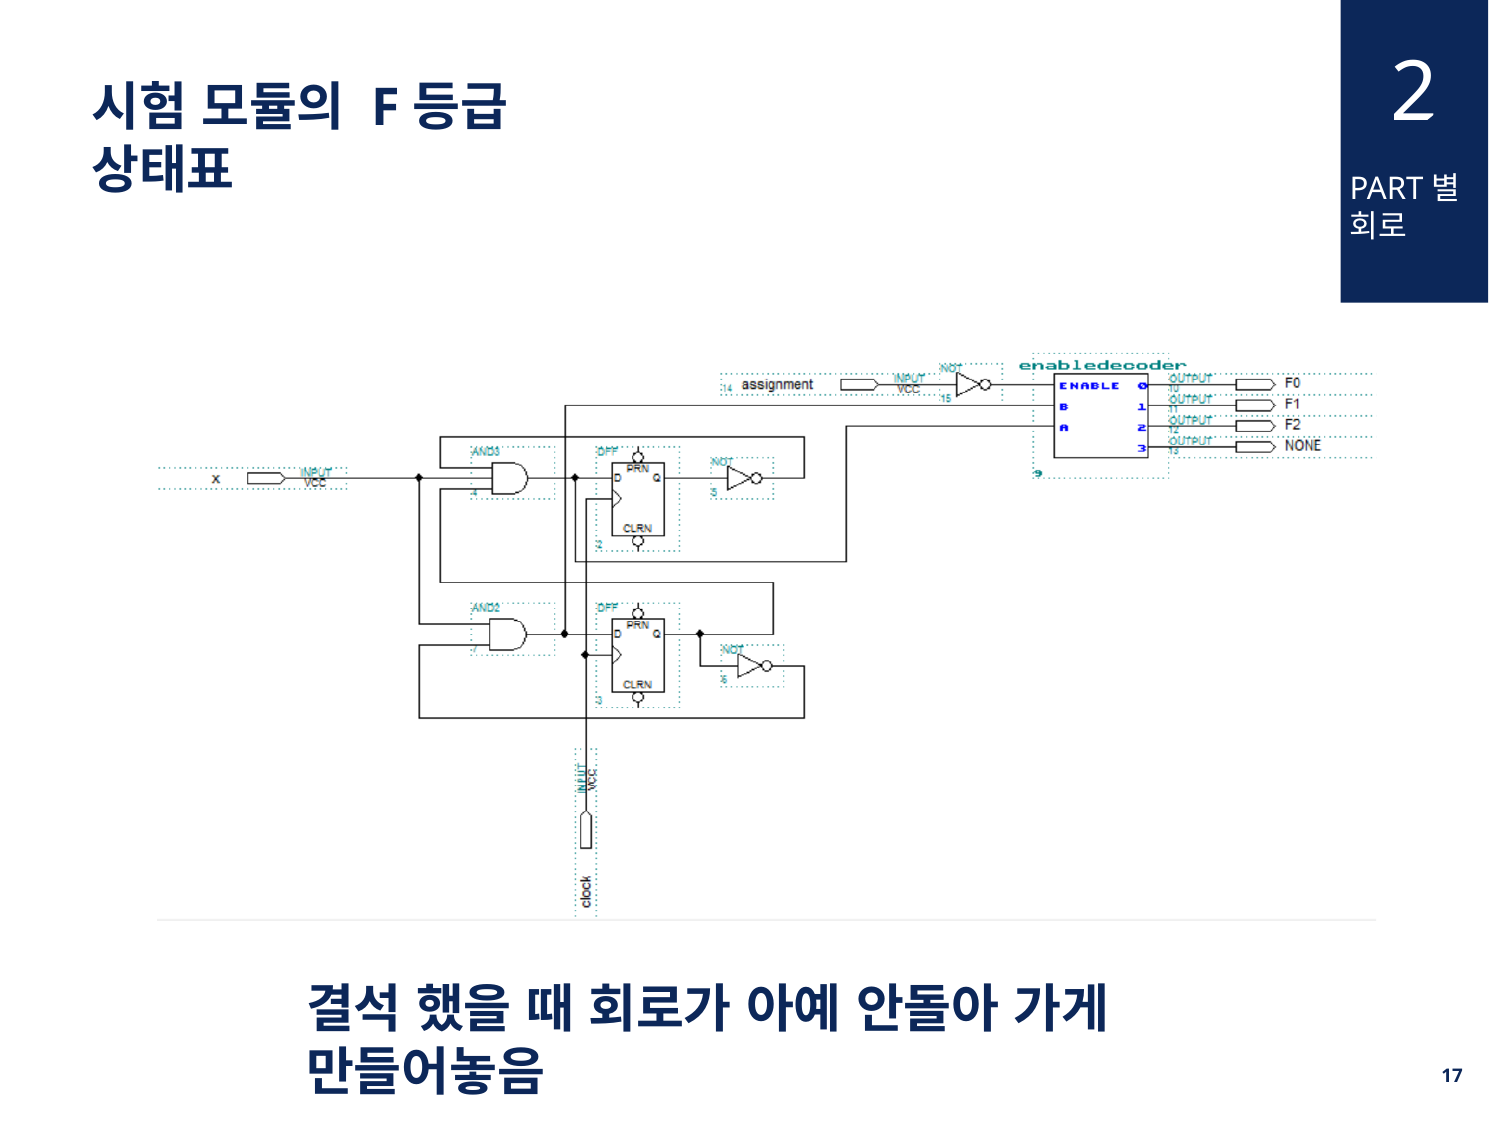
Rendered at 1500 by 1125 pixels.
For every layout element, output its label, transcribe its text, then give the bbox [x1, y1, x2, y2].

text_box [1375, 29, 1483, 162]
picture [156, 321, 1377, 921]
text_box [1339, 251, 1490, 305]
slide_number 16 [1242, 1046, 1478, 1107]
text_box [1339, 0, 1490, 161]
text_box PART별 회로 [1334, 161, 1495, 251]
text_box 결석 했을 때 회로가 아예 안돌아 가게 만들어놓음 [291, 968, 1242, 1109]
text_box 시험 모듈의 F등급 상태표 [76, 66, 597, 206]
